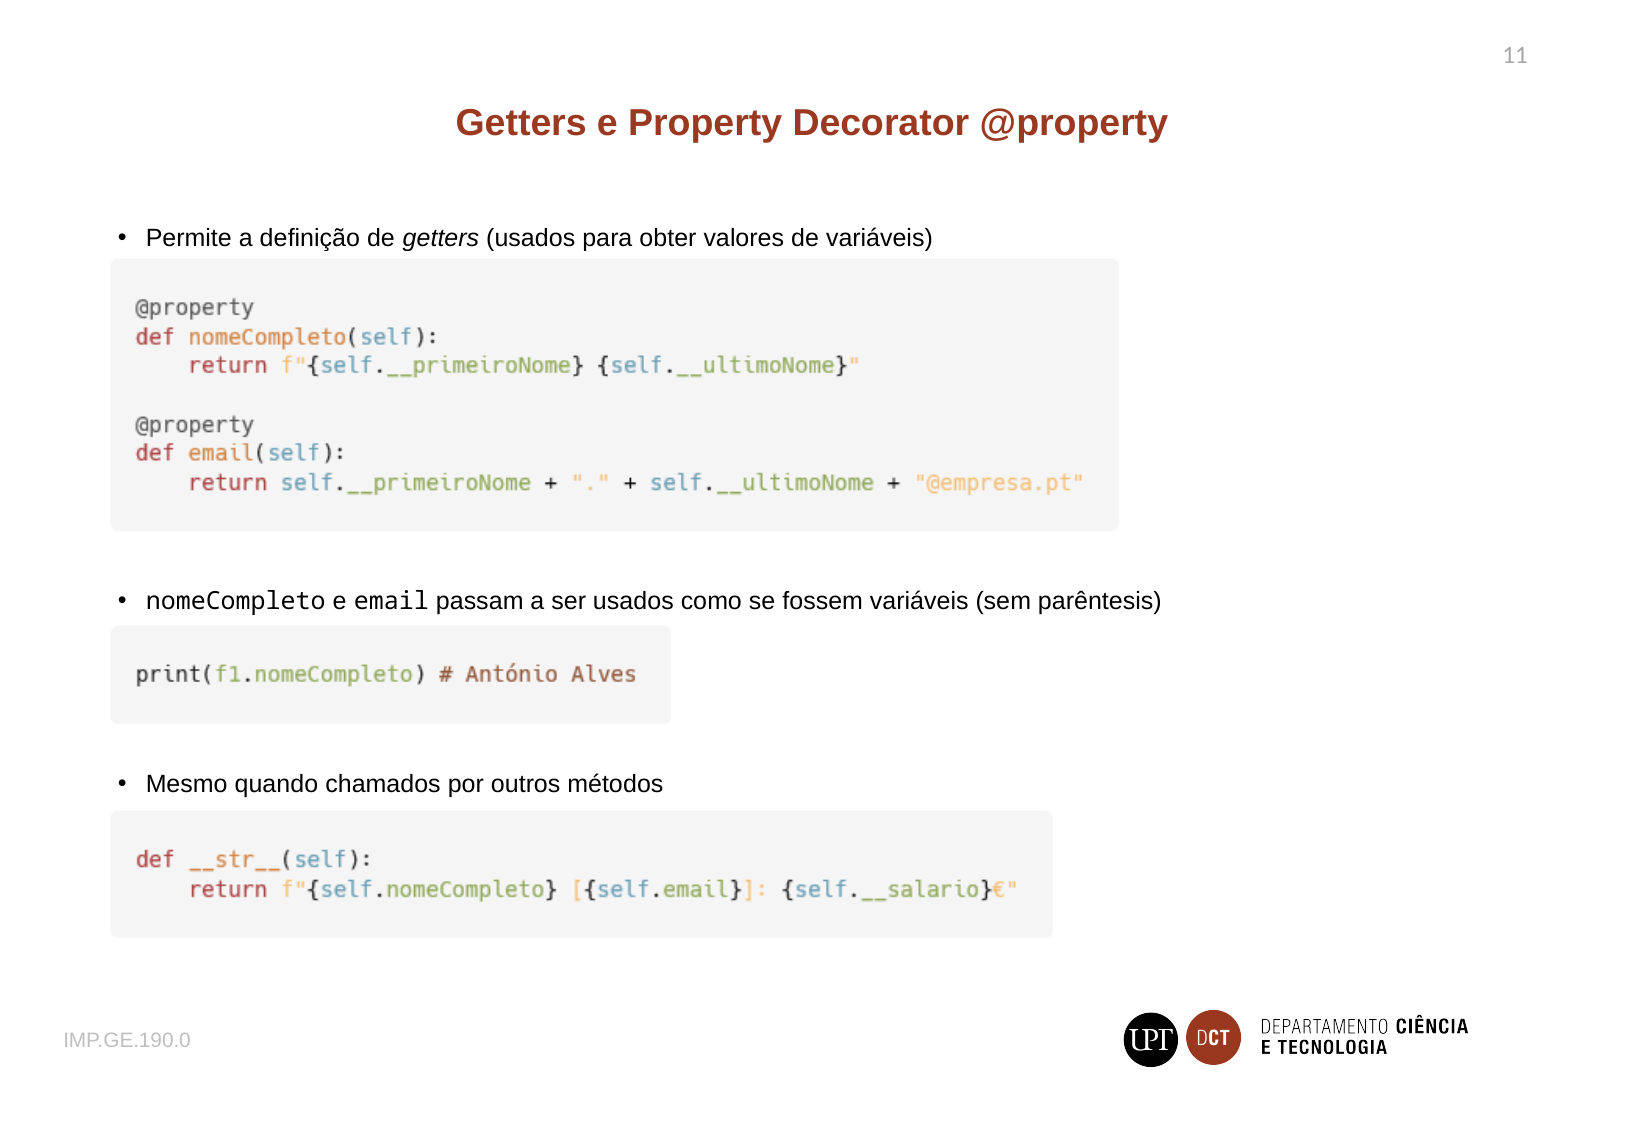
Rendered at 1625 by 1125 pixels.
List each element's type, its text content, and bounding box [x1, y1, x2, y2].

picture [102, 617, 679, 733]
text_box Getters e Property Decorator @property [0, 90, 1625, 151]
picture [102, 802, 1062, 946]
picture [102, 250, 1127, 539]
text_box IMP.GE.190.0 [48, 1019, 206, 1060]
picture [1114, 1001, 1477, 1081]
text_box nomeCompleto e email passam a ser usados como se fossem variáveis (sem parêntesis) [103, 562, 1562, 623]
slide_number 11 [1164, 31, 1543, 91]
text_box Permite a definição de getters (usados para obter valores de variáveis) [103, 199, 1562, 260]
text_box Mesmo quando chamados por outros métodos [103, 745, 1562, 806]
